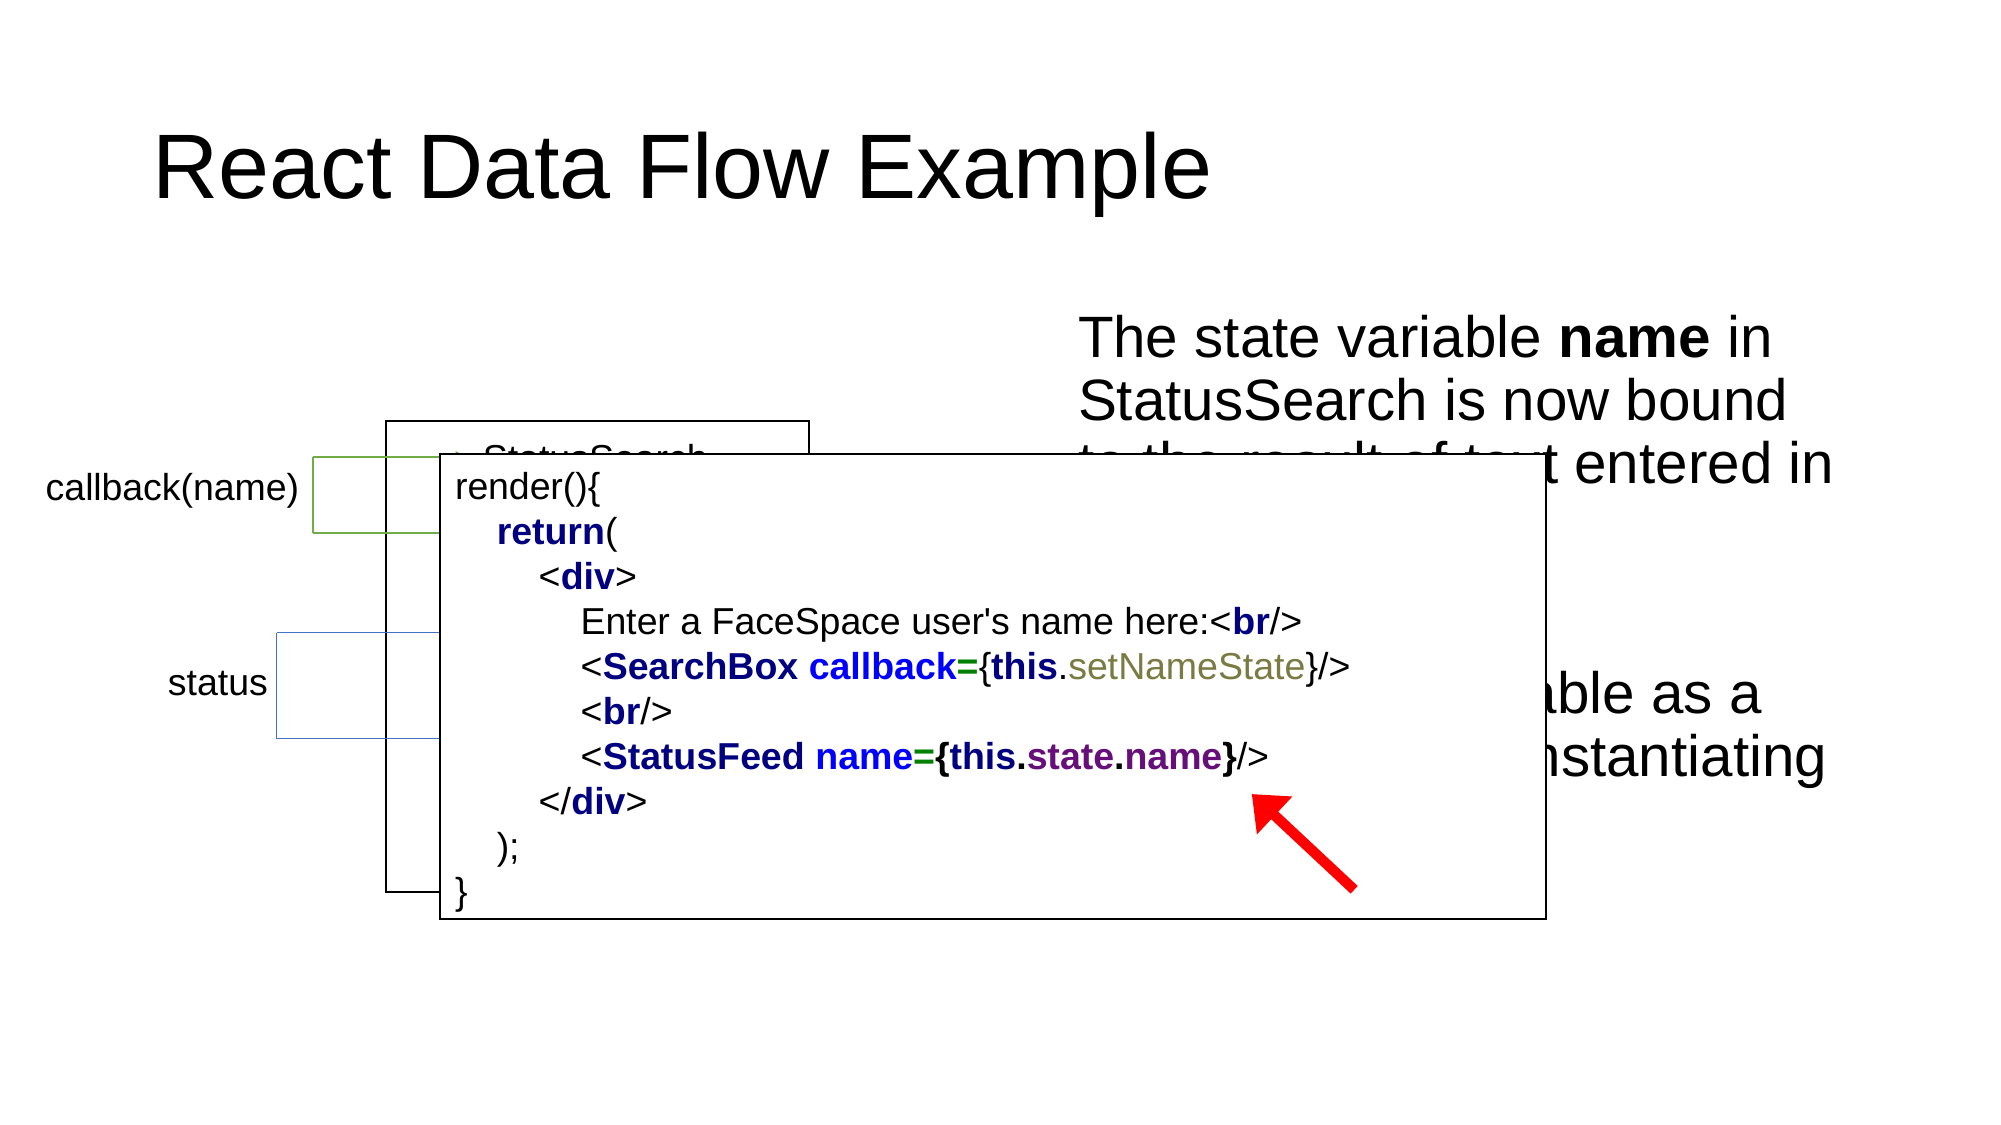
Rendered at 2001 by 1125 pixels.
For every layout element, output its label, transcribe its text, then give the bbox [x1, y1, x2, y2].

text_box render(){ return( <div> Enter a FaceSpace user's name here:<br/> <SearchBox callback={this.setNameState}/> <br/> <StatusFeed name={this.state.name}/> </div> ); } [439, 453, 1547, 920]
list The state variable name in StatusSearch is now bound to the result of text entered in SearchBox. We used this variable as a parameter when instantiating a StatusFeed. [1063, 299, 1863, 1014]
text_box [1251, 794, 1355, 890]
text_box callback(name) [30, 455, 315, 516]
title React Data Flow Example [137, 59, 1863, 278]
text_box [746, 533, 1042, 617]
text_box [152, 632, 521, 739]
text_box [385, 420, 810, 892]
